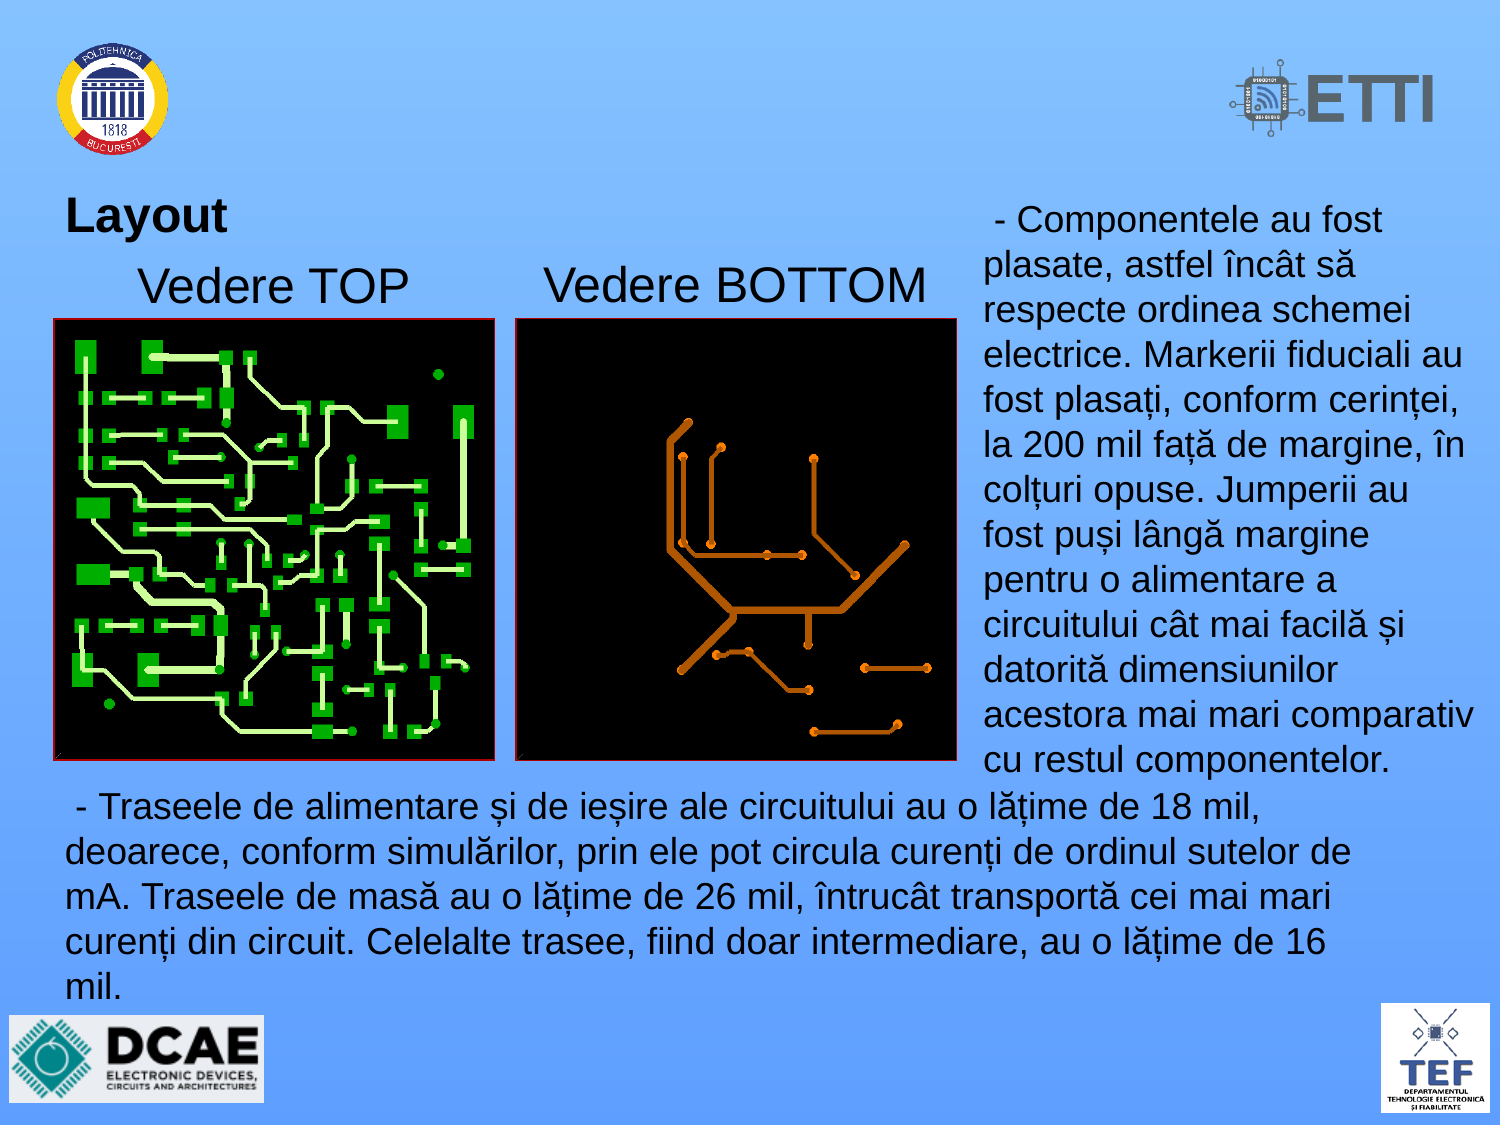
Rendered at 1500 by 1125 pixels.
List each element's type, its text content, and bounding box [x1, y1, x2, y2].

text_box - Componentele au fost plasate, astfel încât să respecte ordinea schemei electrice. Markerii fiduciali au fost plasați, conform cerinței, la 200 mil față de margine, în colțuri opuse. Jumperii au fost puși lângă margine pentru o alimentare a circuitului cât mai facilă și datorită dimensiunilor acestora mai mari comparativ cu restul componentelor. [968, 187, 1491, 788]
picture [514, 318, 958, 761]
title Layout [49, 174, 1326, 251]
picture [53, 318, 495, 761]
picture [9, 1015, 264, 1103]
text_box Vedere BOTTOM [528, 245, 944, 317]
picture [57, 43, 168, 155]
text_box Vedere TOP [117, 246, 431, 317]
picture [1229, 59, 1435, 139]
text_box - Traseele de alimentare și de ieșire ale circuitului au o lățime de 18 mil, deoarece, conform simulărilor, prin ele pot circula curenți de ordinul sutelor de mA. Traseele de masă au o lățime de 26 mil, întrucât transportă cei mai mari curenți din circuit. Celelalte trasee, fiind doar intermediare, au o lățime de 16 mil. [50, 774, 1397, 1015]
picture [1381, 1003, 1490, 1113]
